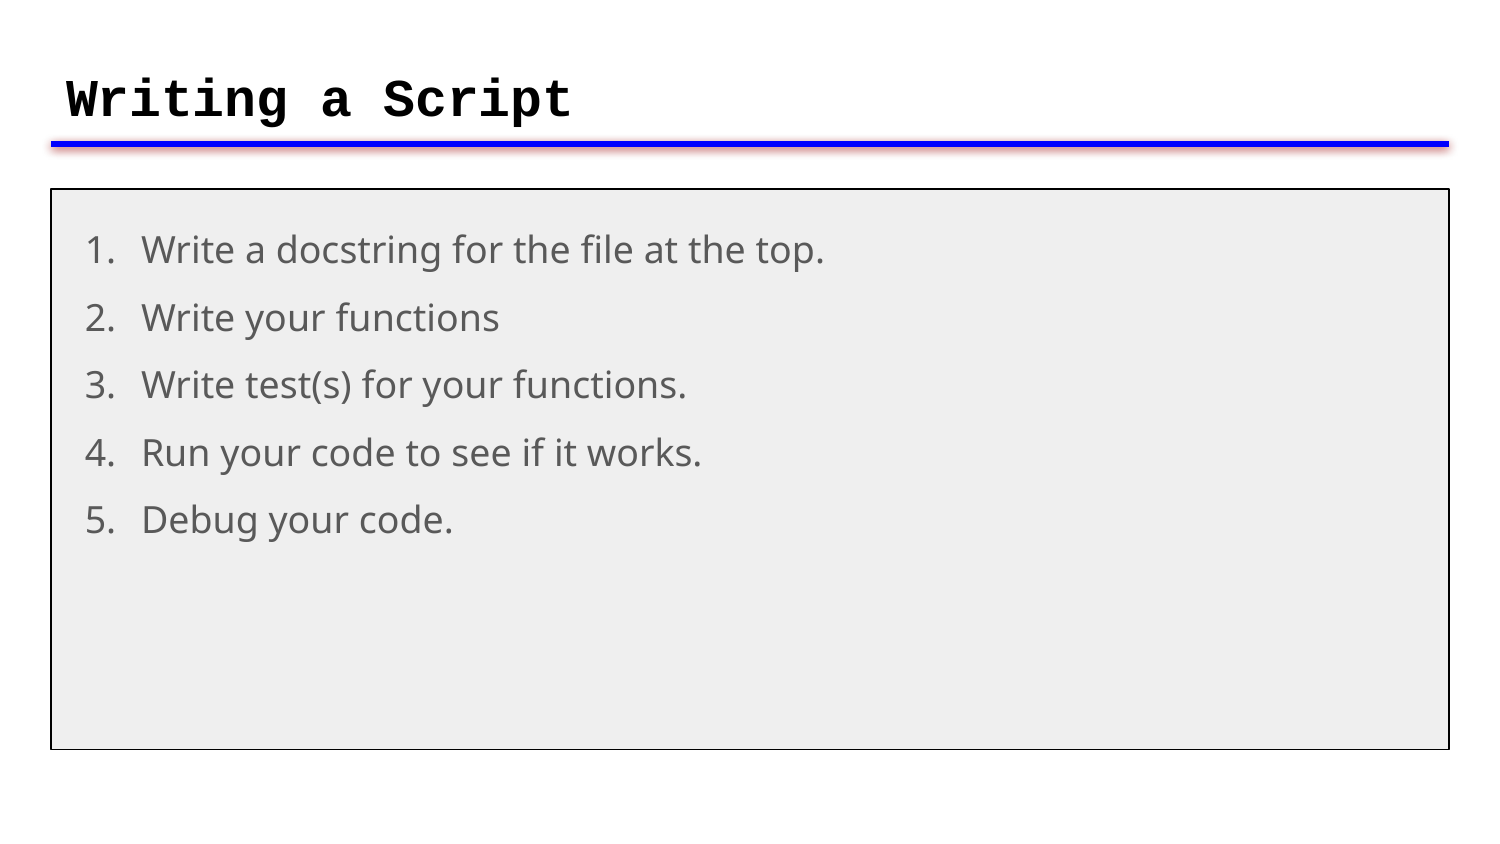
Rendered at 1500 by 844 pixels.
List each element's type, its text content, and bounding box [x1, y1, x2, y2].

title Writing a Script [51, 48, 1449, 142]
list Write a docstring for the file at the top. Write your functions Write test(s) for your functions. Run your code to see if it works. Debug your code. [50, 188, 1450, 750]
